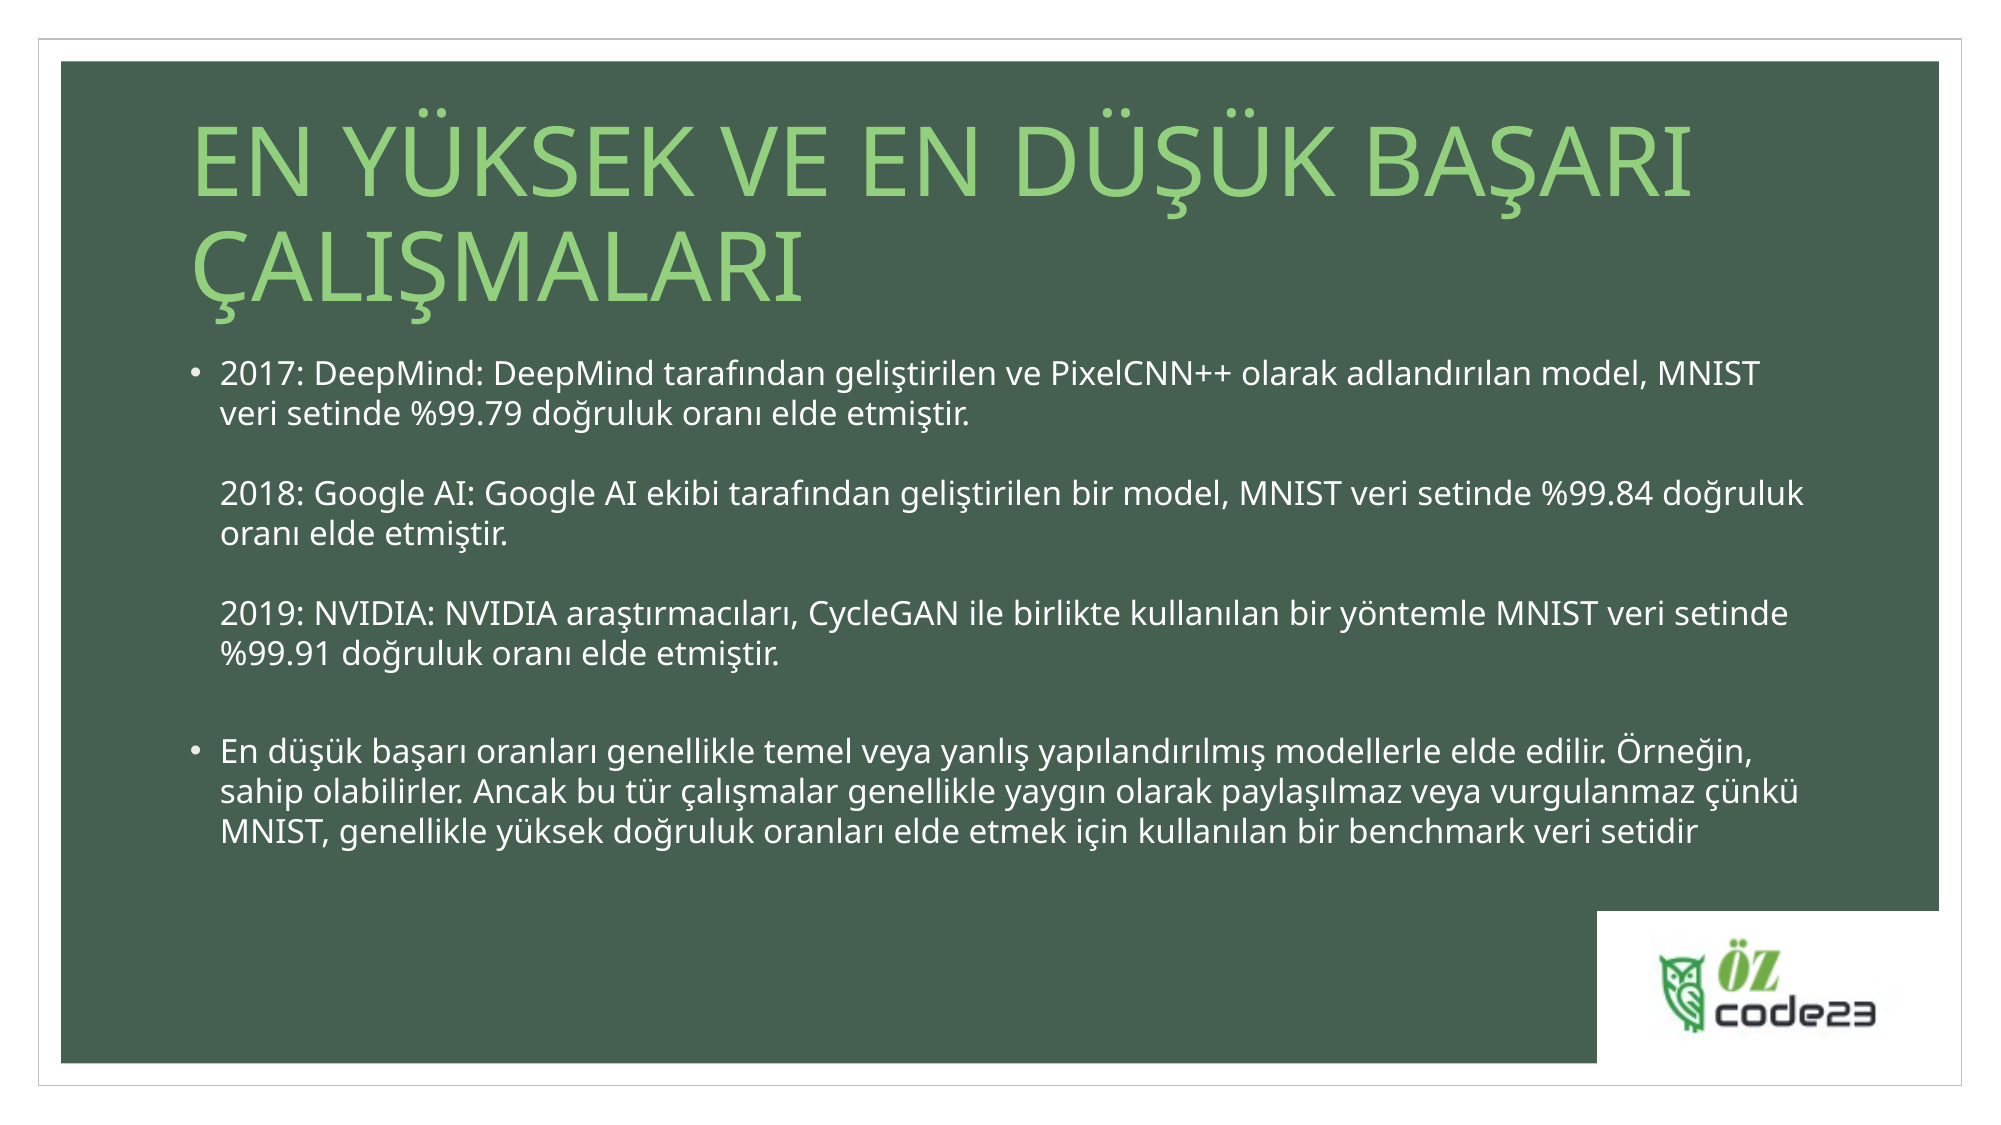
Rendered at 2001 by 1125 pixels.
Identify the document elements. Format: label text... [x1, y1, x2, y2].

title EN YÜKSEK VE EN DÜŞÜK BAŞARI ÇALIŞMALARI [174, 105, 1825, 331]
list 2017: DeepMind: DeepMind tarafından geliştirilen ve PixelCNN++ olarak adlandırılan model, MNIST veri setinde %99.79 doğruluk oranı elde etmiştir. 2018: Google AI: Google AI ekibi tarafından geliştirilen bir model, MNIST veri setinde %99.84 doğruluk oranı elde etmiştir. 2019: NVIDIA: NVIDIA araştırmacıları, CycleGAN ile birlikte kullanılan bir yöntemle MNIST veri setinde %99.91 doğruluk oranı elde etmiştir. En düşük başarı oranları genellikle temel veya yanlış yapılandırılmış modellerle elde edilir. Örneğin, sahip olabilirler. Ancak bu tür çalışmalar genellikle yaygın olarak paylaşılmaz veya vurgulanmaz çünkü MNIST, genellikle yüksek doğruluk oranları elde etmek için kullanılan bir benchmark veri setidir [174, 345, 1825, 990]
picture [1597, 911, 1941, 1069]
